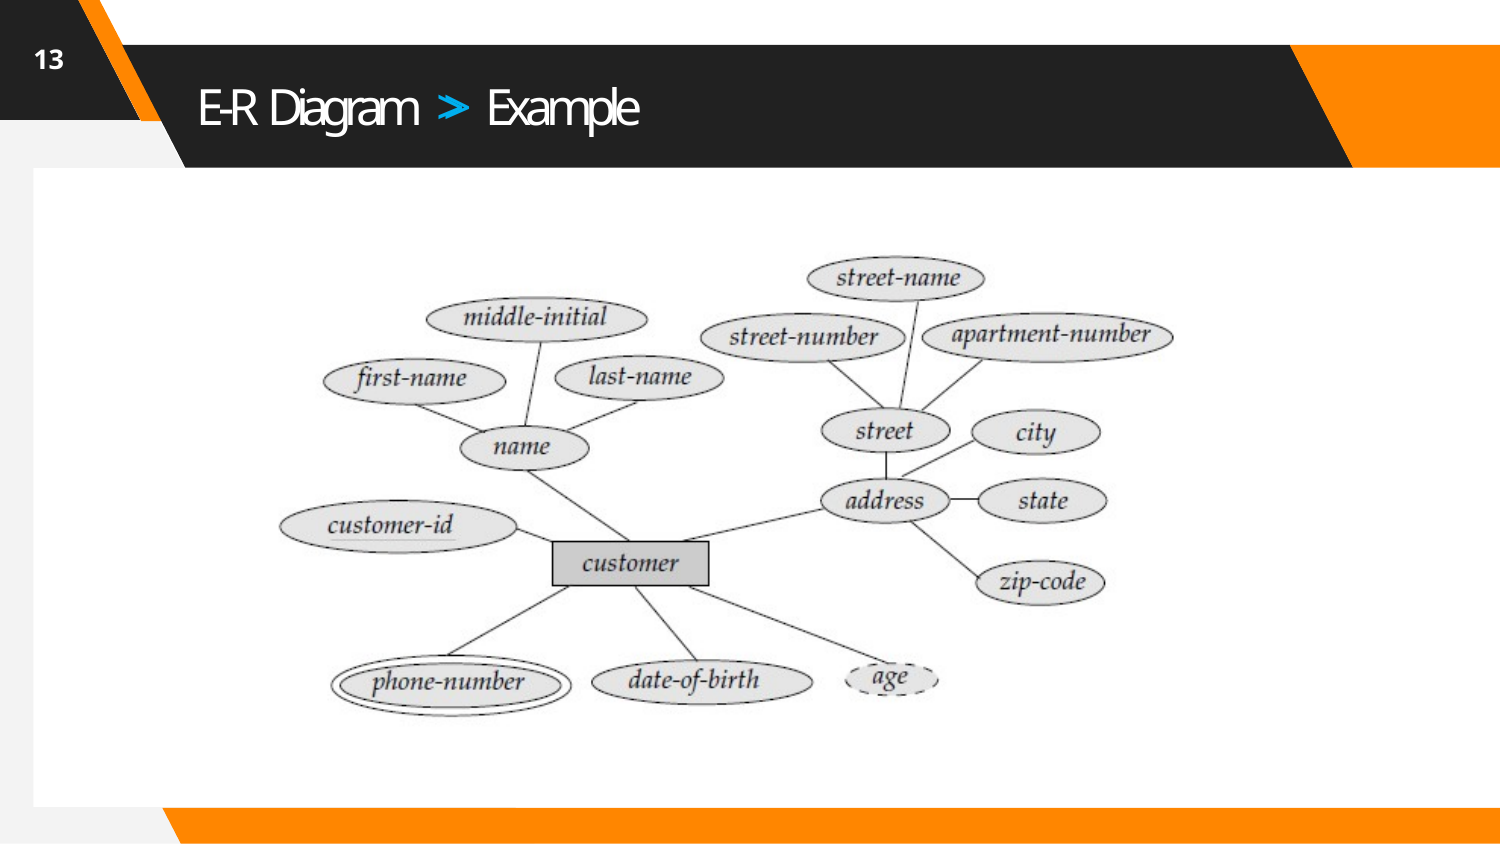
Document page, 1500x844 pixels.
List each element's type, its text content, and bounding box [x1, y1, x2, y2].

text_box [267, 216, 1195, 740]
text_box 13 [31, 40, 67, 75]
title E-R Diagram >> Example [194, 73, 666, 217]
